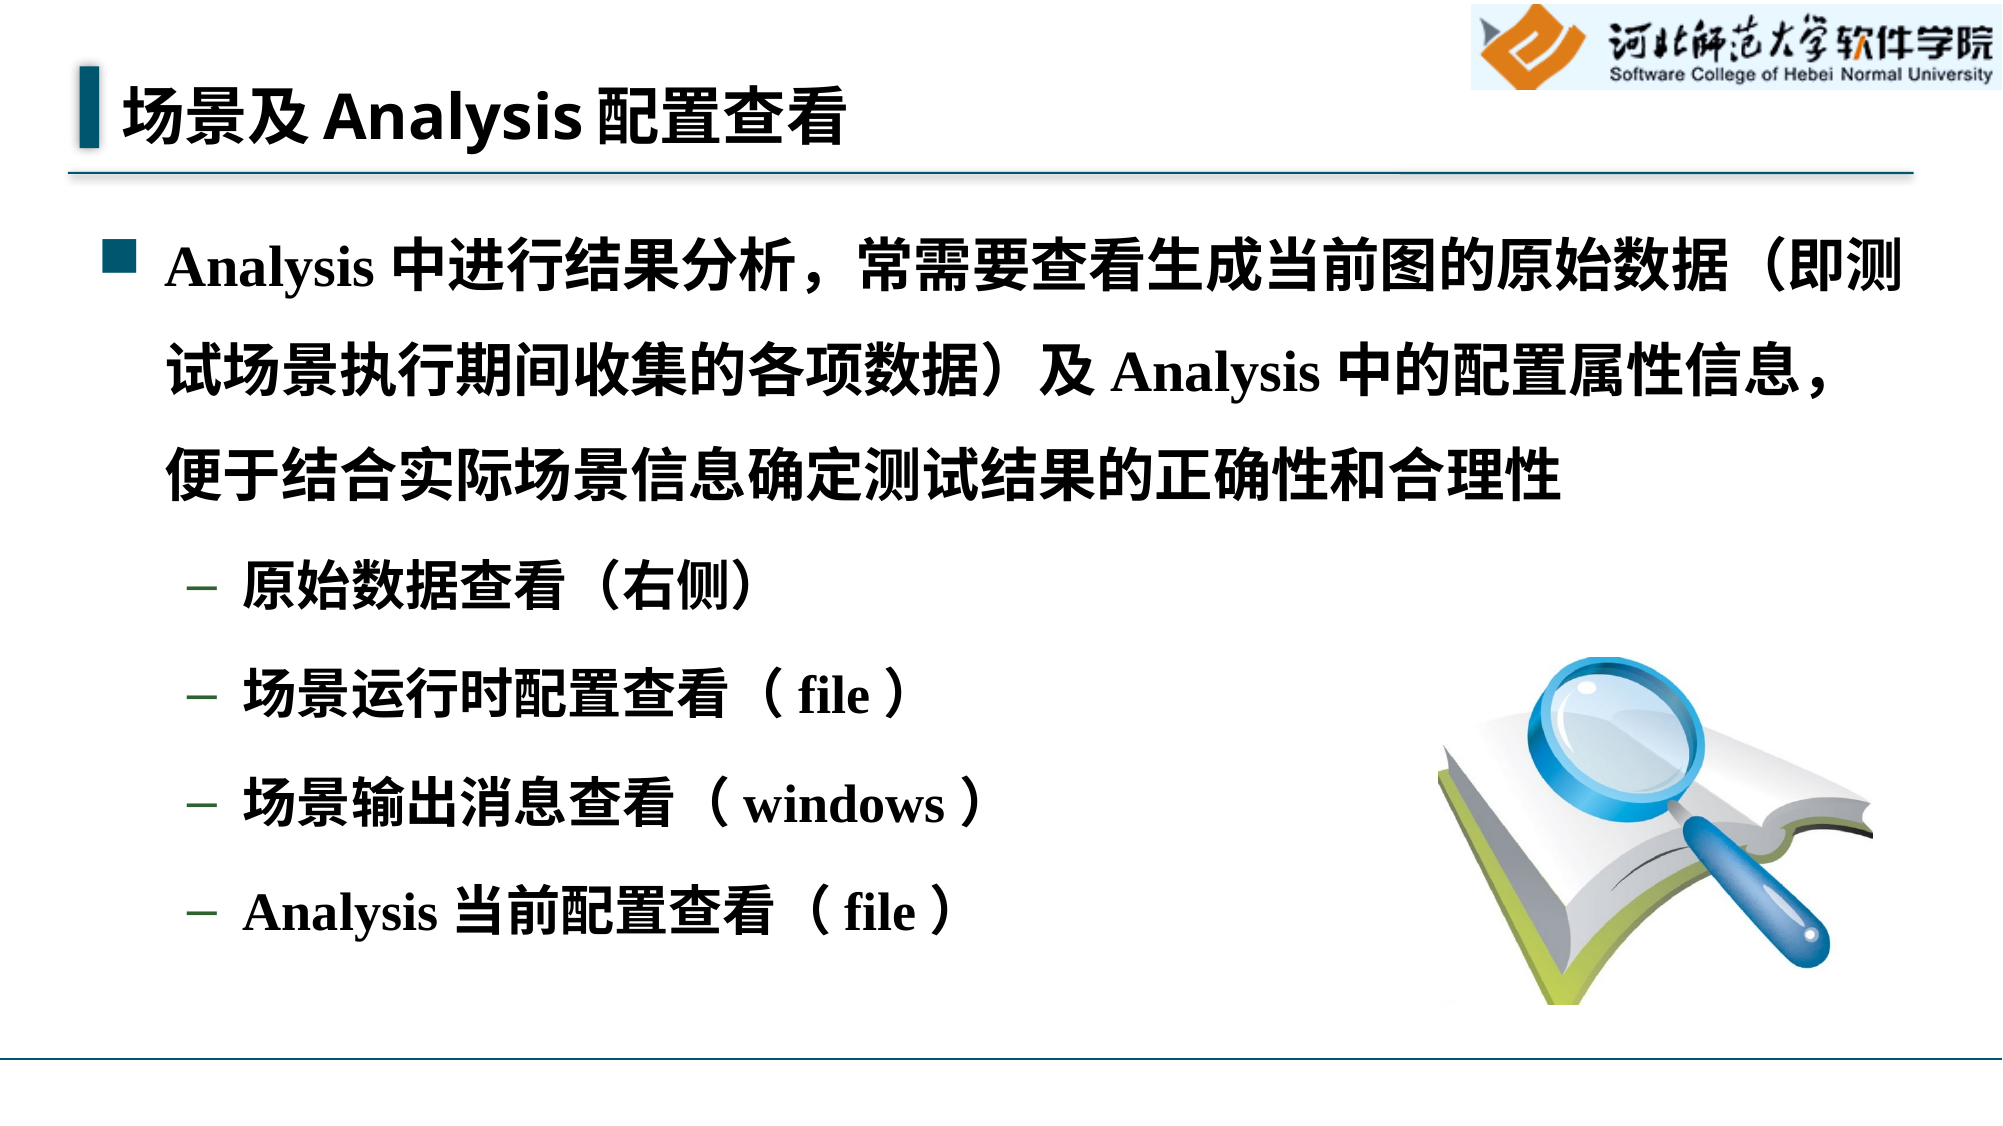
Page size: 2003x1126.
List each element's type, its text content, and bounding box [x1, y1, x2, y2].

title 场景及Analysis配置查看 [103, 66, 1462, 162]
picture [1437, 656, 1873, 1006]
picture [1471, 4, 2002, 90]
list Analysis中进行结果分析，常需要查看生成当前图的原始数据（即测试场景执行期间收集的各项数据）及Analysis中的配置属性信息，便于结合实际场景信息确定测试结果的正确性和合理性 原始数据查看（右侧） 场景运行时配置查看（file） 场景输出消息查看（windows） Analysis当前配置查看（file） [79, 184, 1926, 1012]
